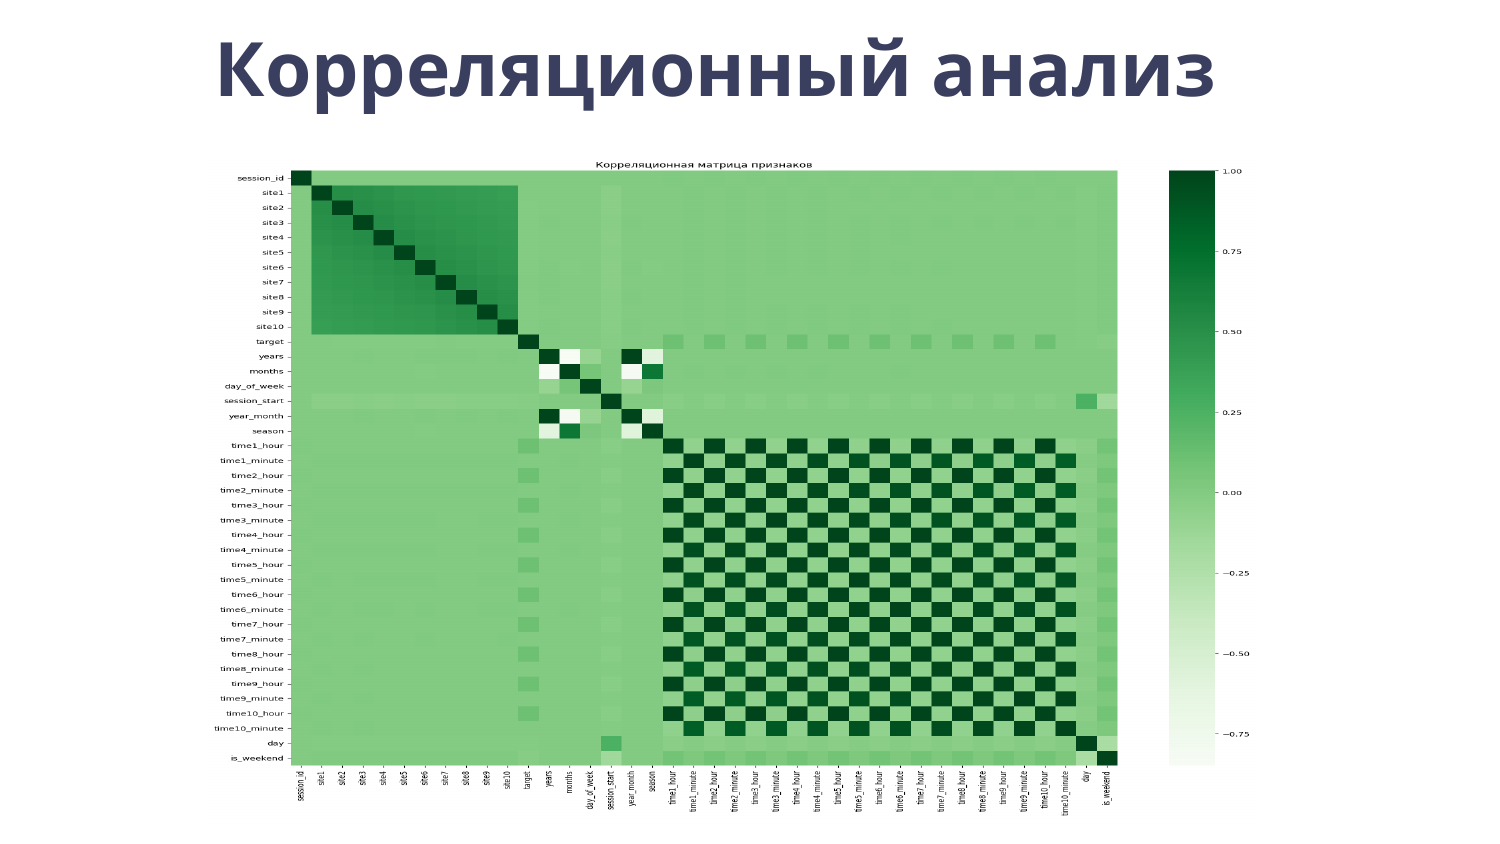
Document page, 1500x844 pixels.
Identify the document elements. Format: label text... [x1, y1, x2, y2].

picture [207, 156, 1257, 819]
title Корреляционный анализ [108, 25, 1323, 127]
